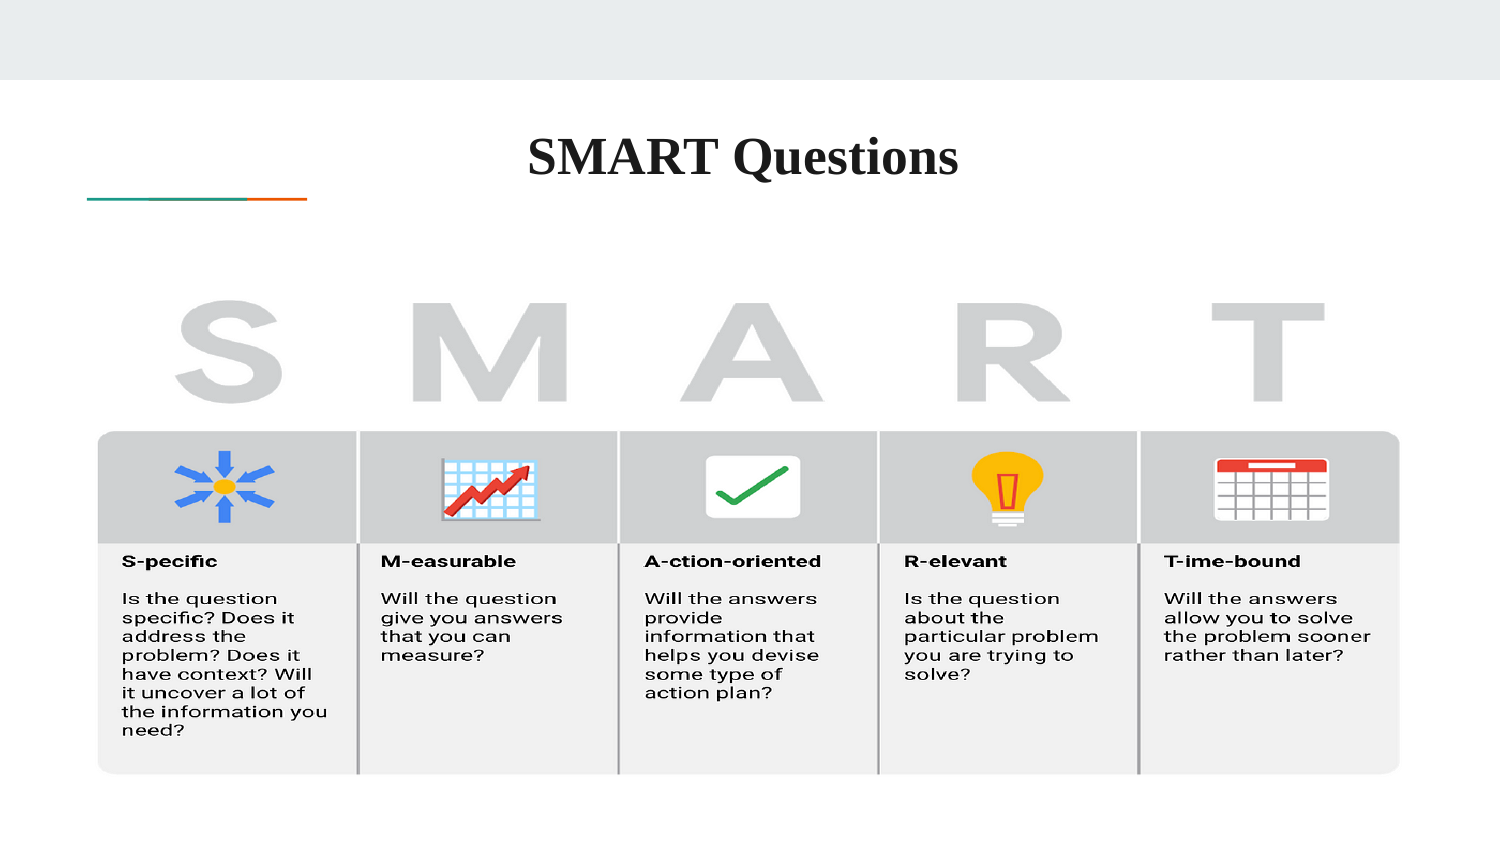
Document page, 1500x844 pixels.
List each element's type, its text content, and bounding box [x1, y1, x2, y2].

picture [0, 233, 1500, 844]
title SMART Questions [119, 111, 1381, 202]
